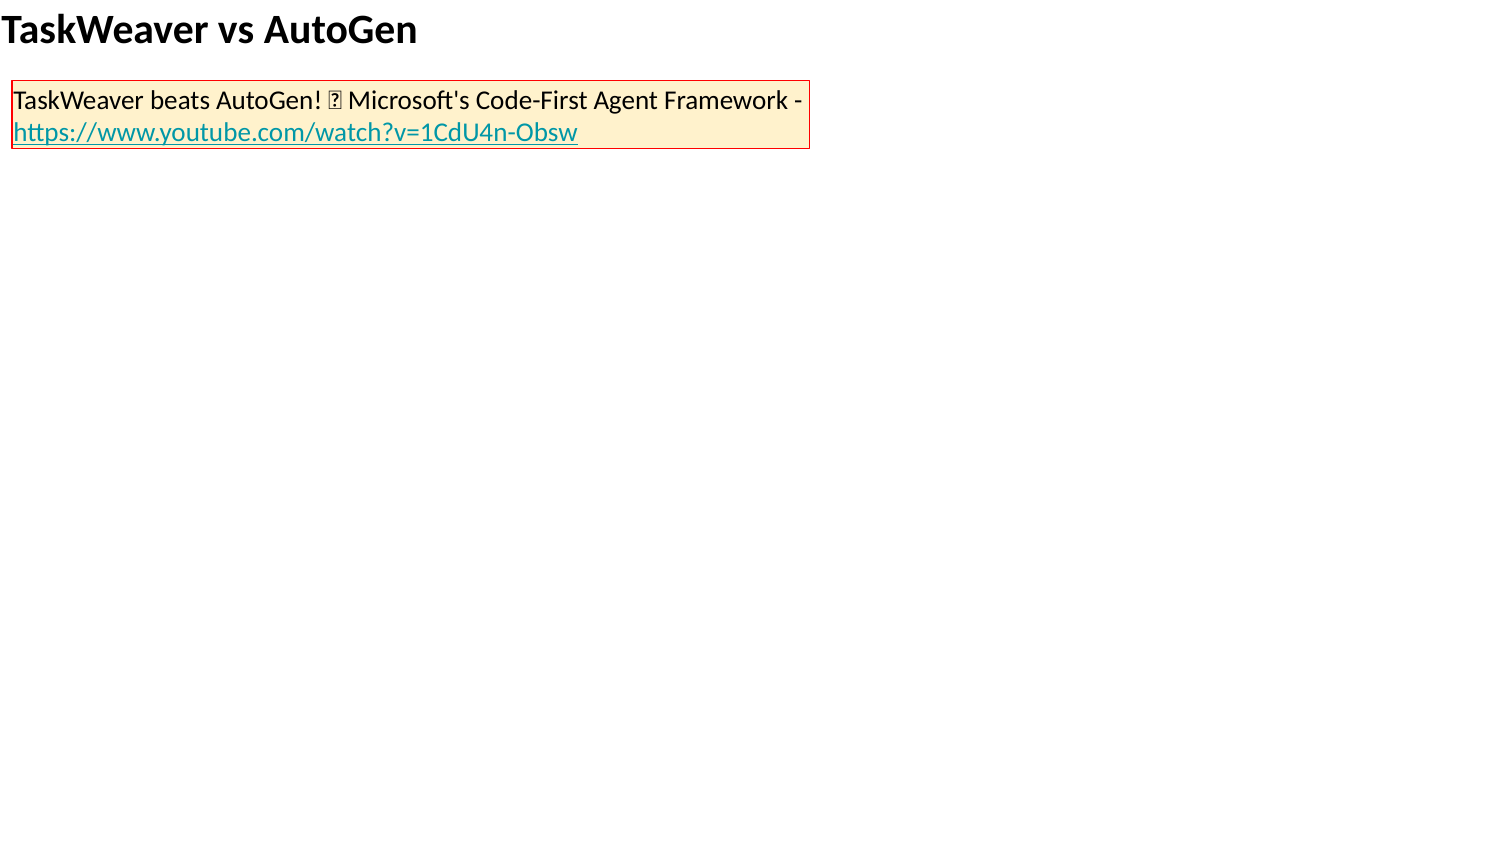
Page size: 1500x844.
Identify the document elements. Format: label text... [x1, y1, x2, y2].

text_box TaskWeaver beats AutoGen! 🚀 Microsoft's Code-First Agent Framework - https://www.youtube.com/watch?v=1CdU4n-Obsw [11, 80, 810, 149]
text_box TaskWeaver vs AutoGen [0, 0, 545, 53]
